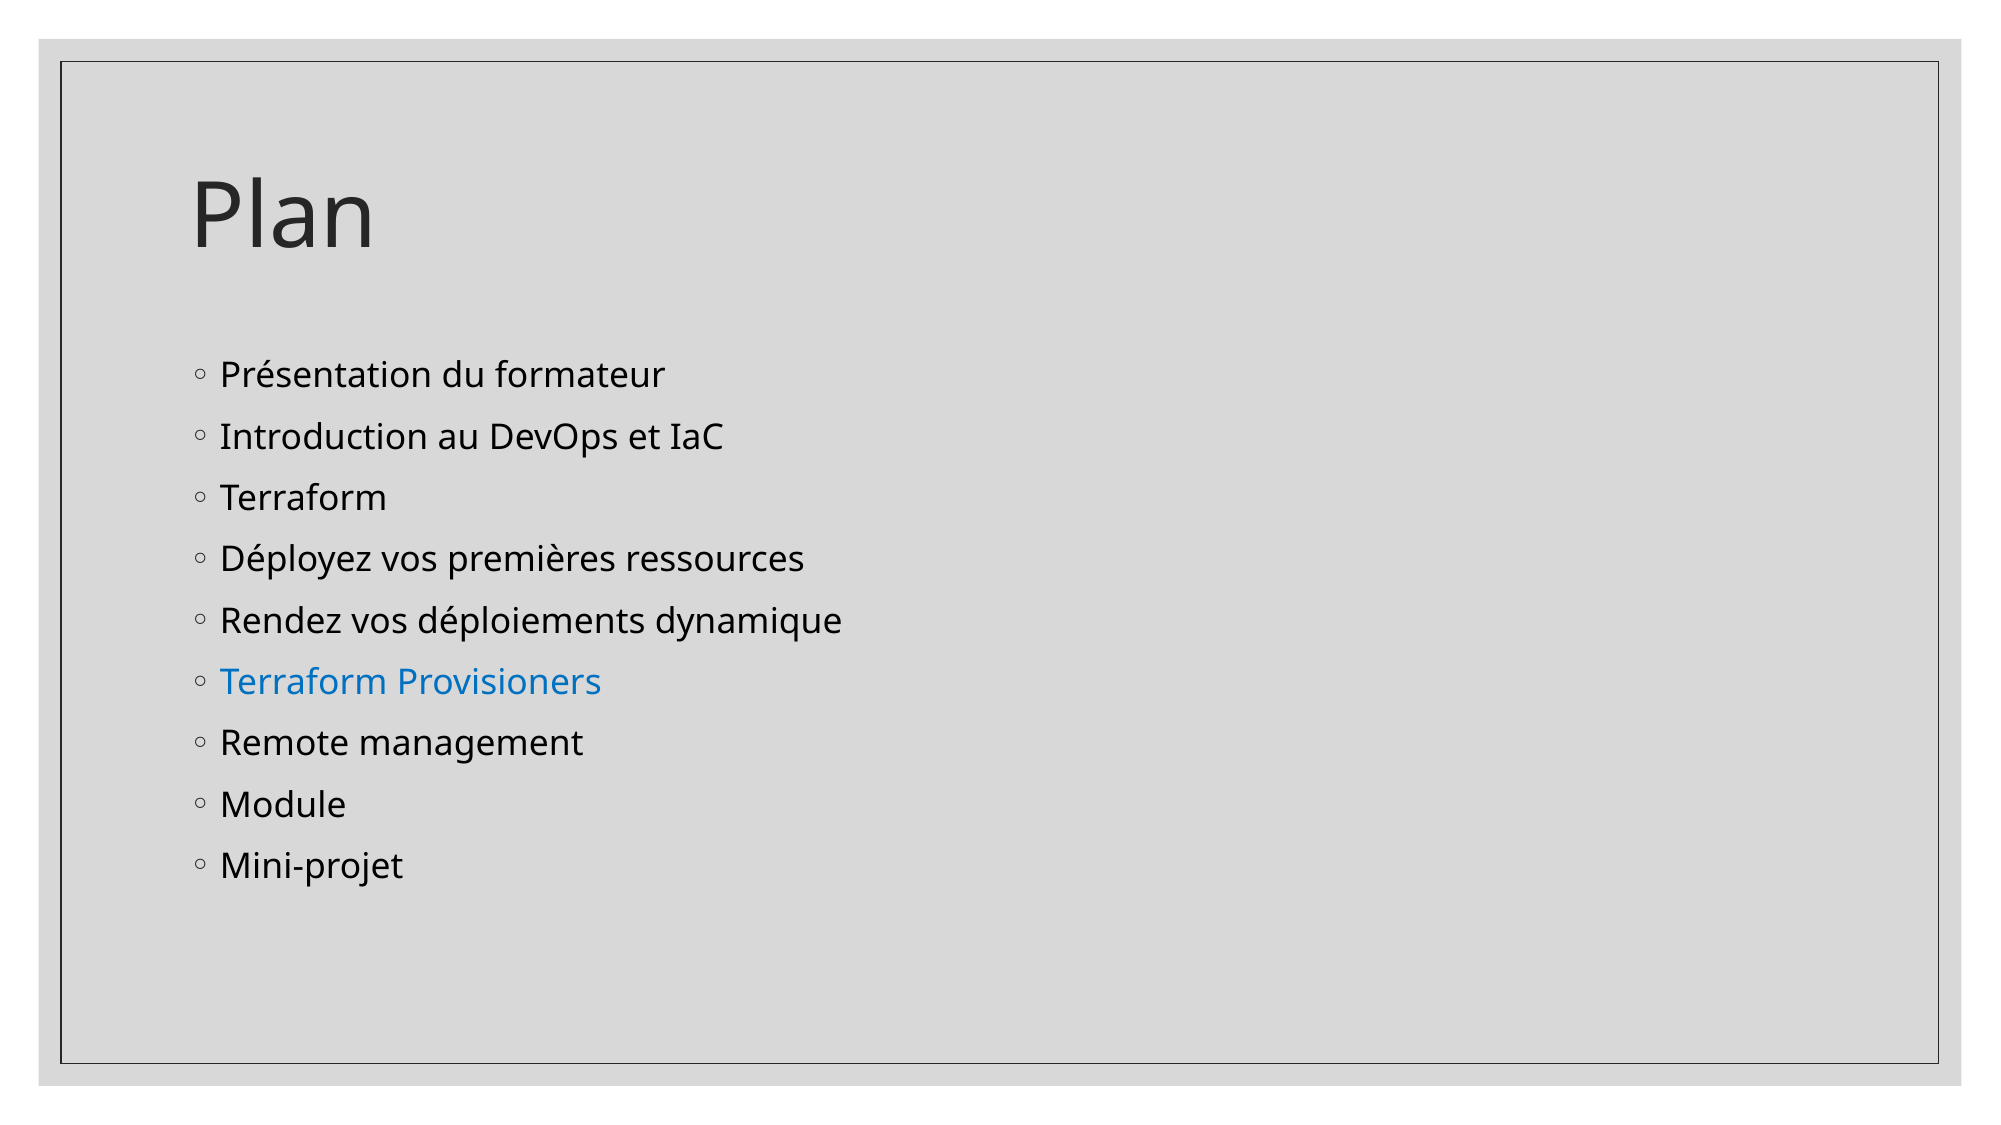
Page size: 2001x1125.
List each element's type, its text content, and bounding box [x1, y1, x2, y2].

list Présentation du formateur Introduction au DevOps et IaC Terraform Déployez vos premières ressources Rendez vos déploiements dynamique Terraform Provisioners Remote management Module Mini-projet [174, 345, 1825, 977]
title Plan [174, 105, 1825, 331]
